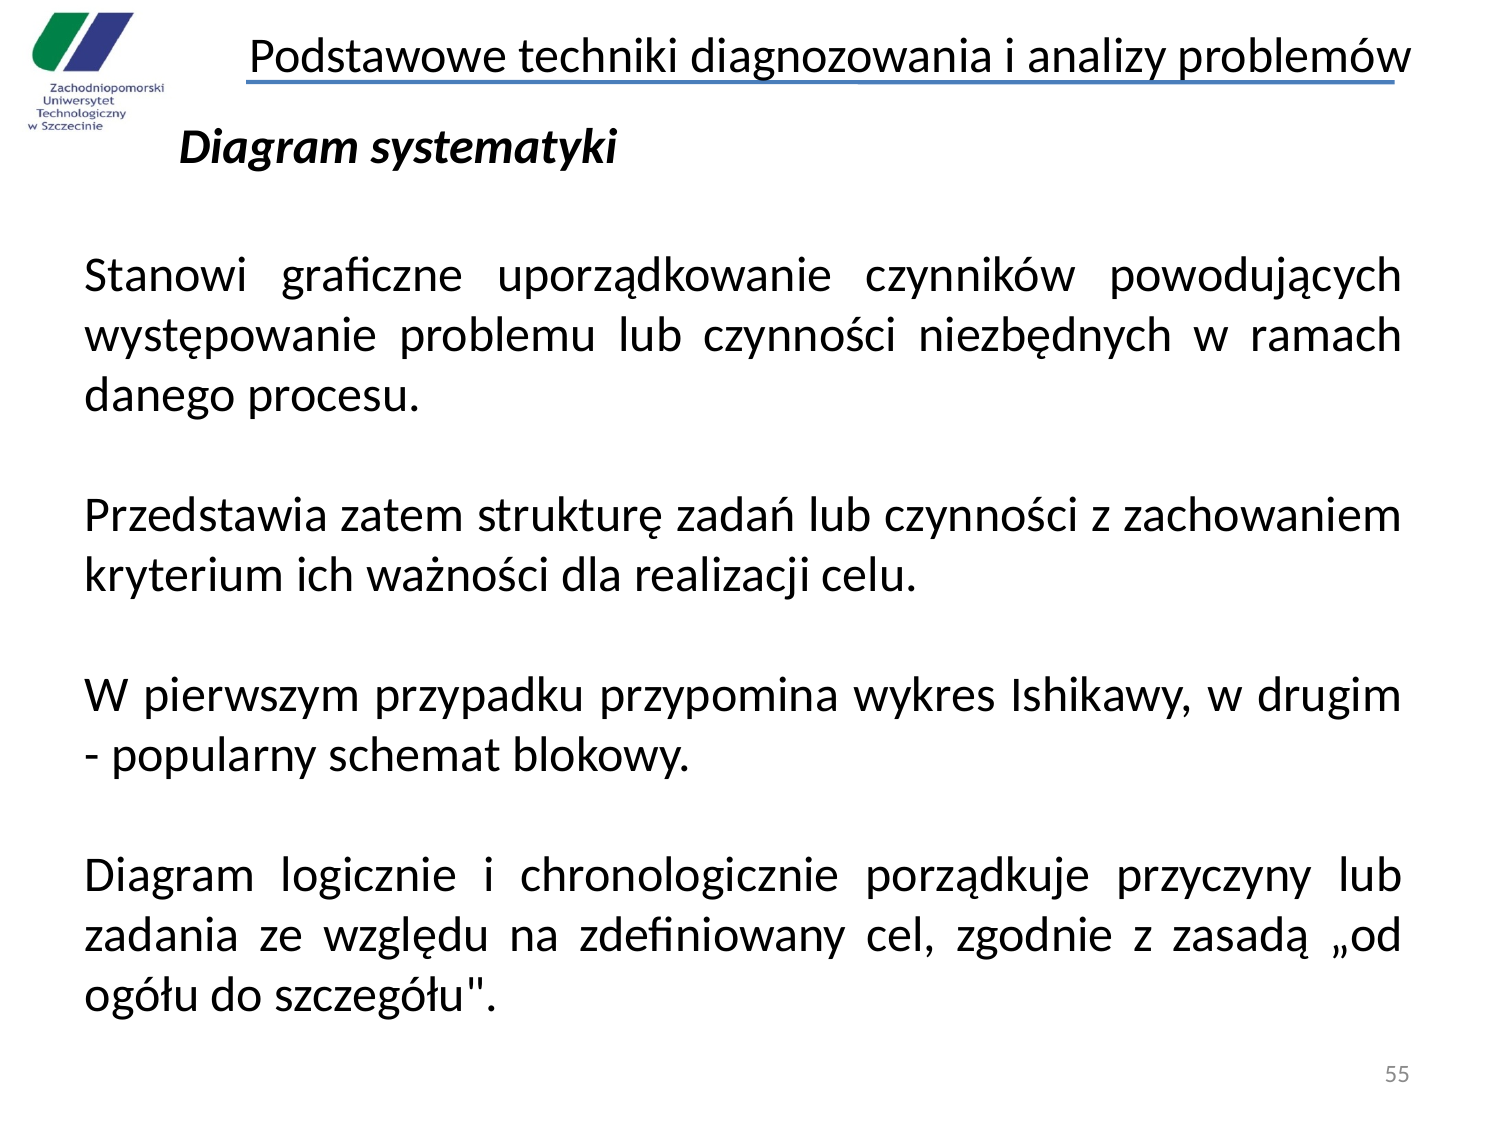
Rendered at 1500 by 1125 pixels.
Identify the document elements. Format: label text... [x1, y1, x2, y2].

slide_number 55 [1074, 1042, 1425, 1103]
picture [0, 0, 182, 141]
text_box Podstawowe techniki diagnozowania i analizy problemów [234, 0, 1500, 106]
text_box Stanowi graficzne uporządkowanie czynników powodujących występowanie problemu lub czynności niezbędnych w ramach danego procesu. Przedstawia zatem strukturę zadań lub czynności z zachowaniem kryterium ich ważności dla realizacji celu. W pierwszym przypadku przypomina wykres Ishikawy, w drugim - popularny schemat blokowy. Diagram logicznie i chronologicznie porządkuje przyczyny lub zadania ze względu na zdefiniowany cel, zgodnie z zasadą „od ogółu do szczegółu". [70, 234, 1418, 1030]
text_box Diagram systematyki [163, 106, 1500, 182]
